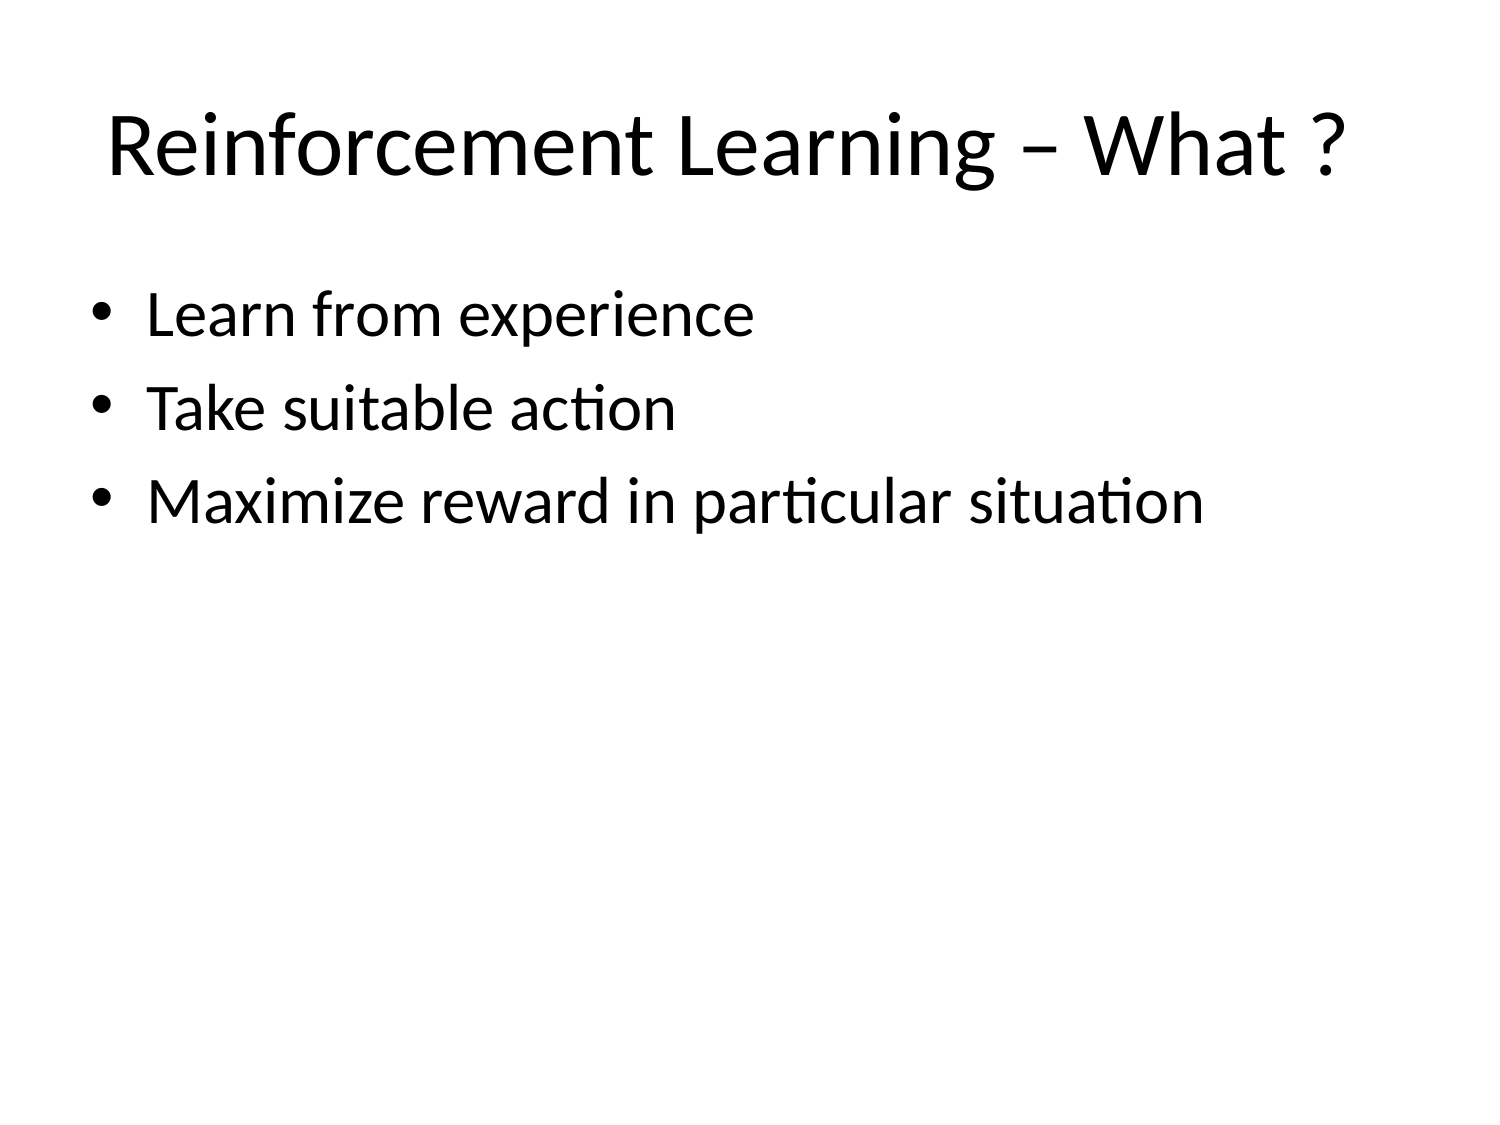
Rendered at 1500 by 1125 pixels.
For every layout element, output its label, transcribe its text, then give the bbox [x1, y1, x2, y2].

title Reinforcement Learning – What ? [75, 45, 1425, 233]
list Learn from experience Take suitable action Maximize reward in particular situation [75, 262, 1425, 1005]
